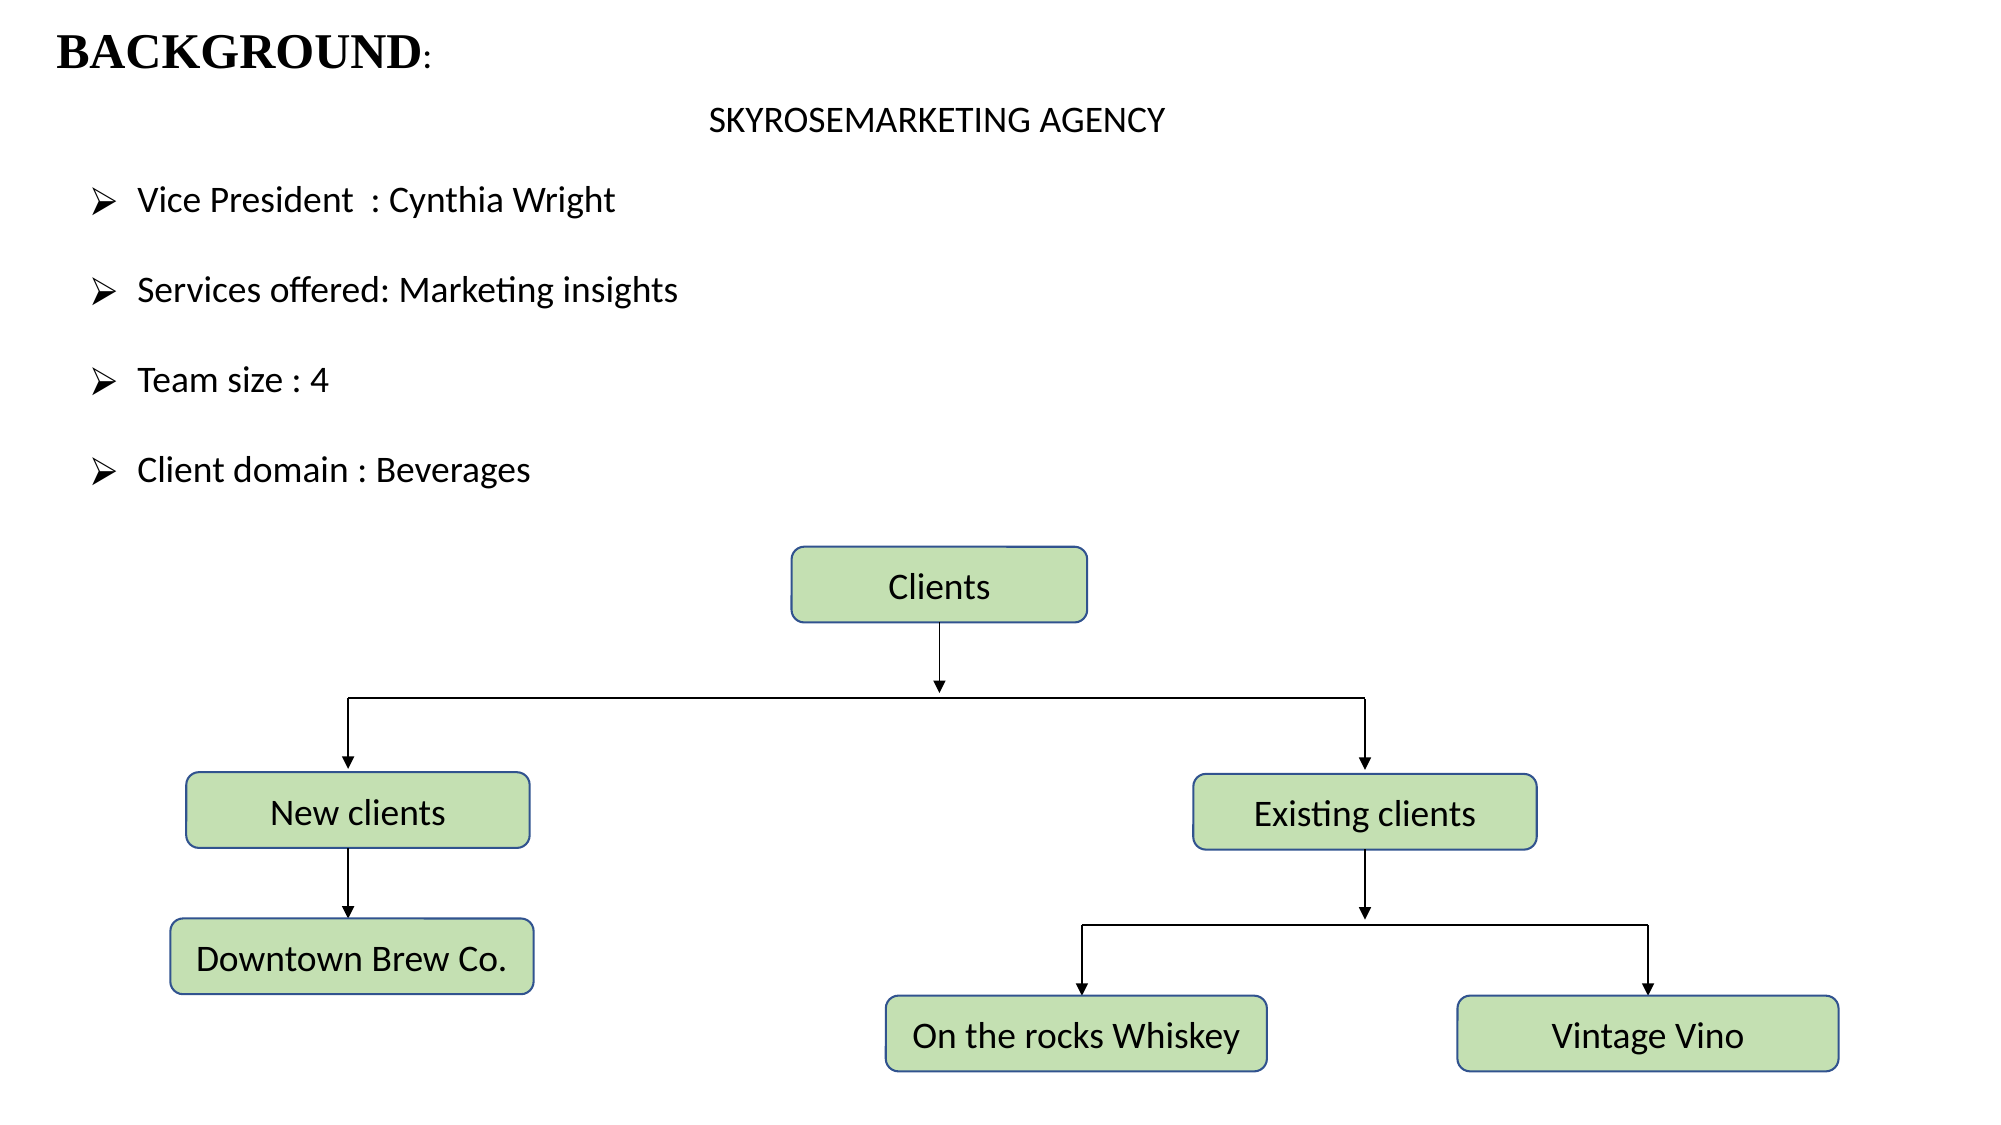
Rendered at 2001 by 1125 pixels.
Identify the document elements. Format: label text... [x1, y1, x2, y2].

text_box New clients [186, 772, 530, 848]
text_box Existing clients [1193, 773, 1537, 850]
text_box Downtown Brew Co. [170, 918, 534, 995]
text_box BACKGROUND: [41, 11, 562, 87]
text_box On the rocks Whiskey [885, 995, 1267, 1072]
text_box Vice President : Cynthia Wright Services offered: Marketing insights Team size : 4 Client domain : Beverages [75, 122, 1839, 678]
text_box SKYROSEMARKETING AGENCY [693, 87, 1186, 122]
text_box Vintage Vino [1457, 995, 1839, 1072]
